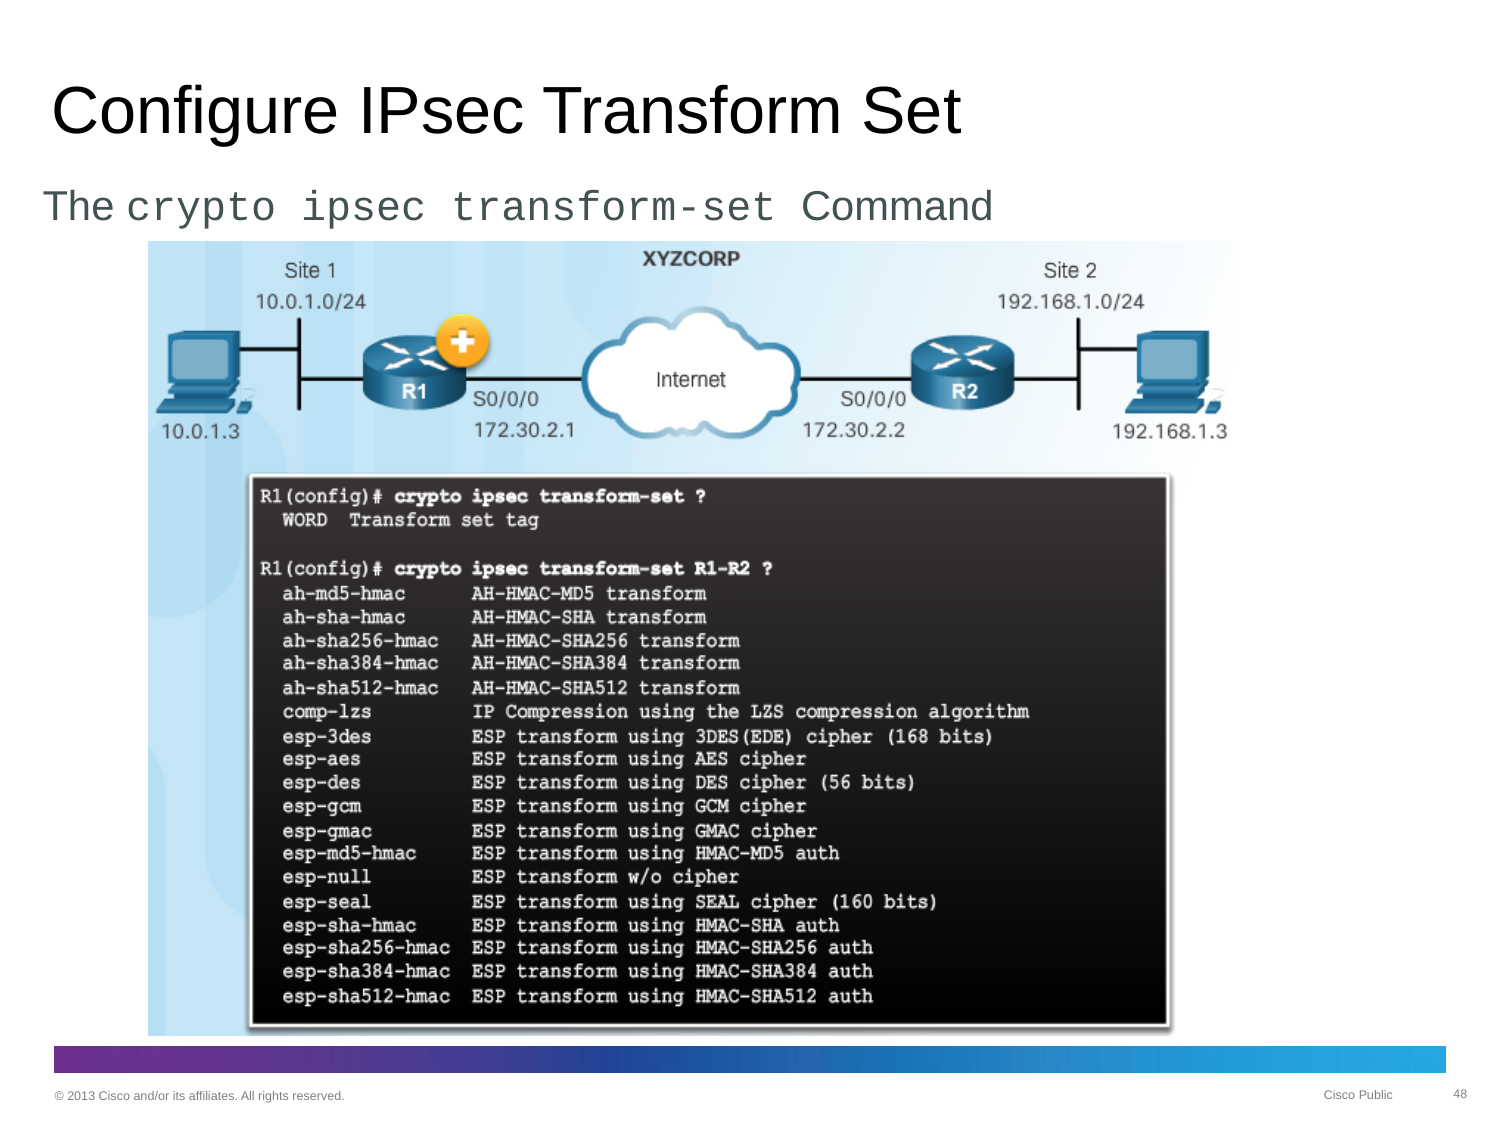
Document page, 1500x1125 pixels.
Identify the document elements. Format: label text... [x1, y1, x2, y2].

picture [54, 1046, 1446, 1073]
title Configure IPsec Transform Set [37, 17, 1447, 155]
text_box The crypto ipsec transform-set Command [27, 175, 1239, 263]
picture [148, 241, 1233, 1036]
